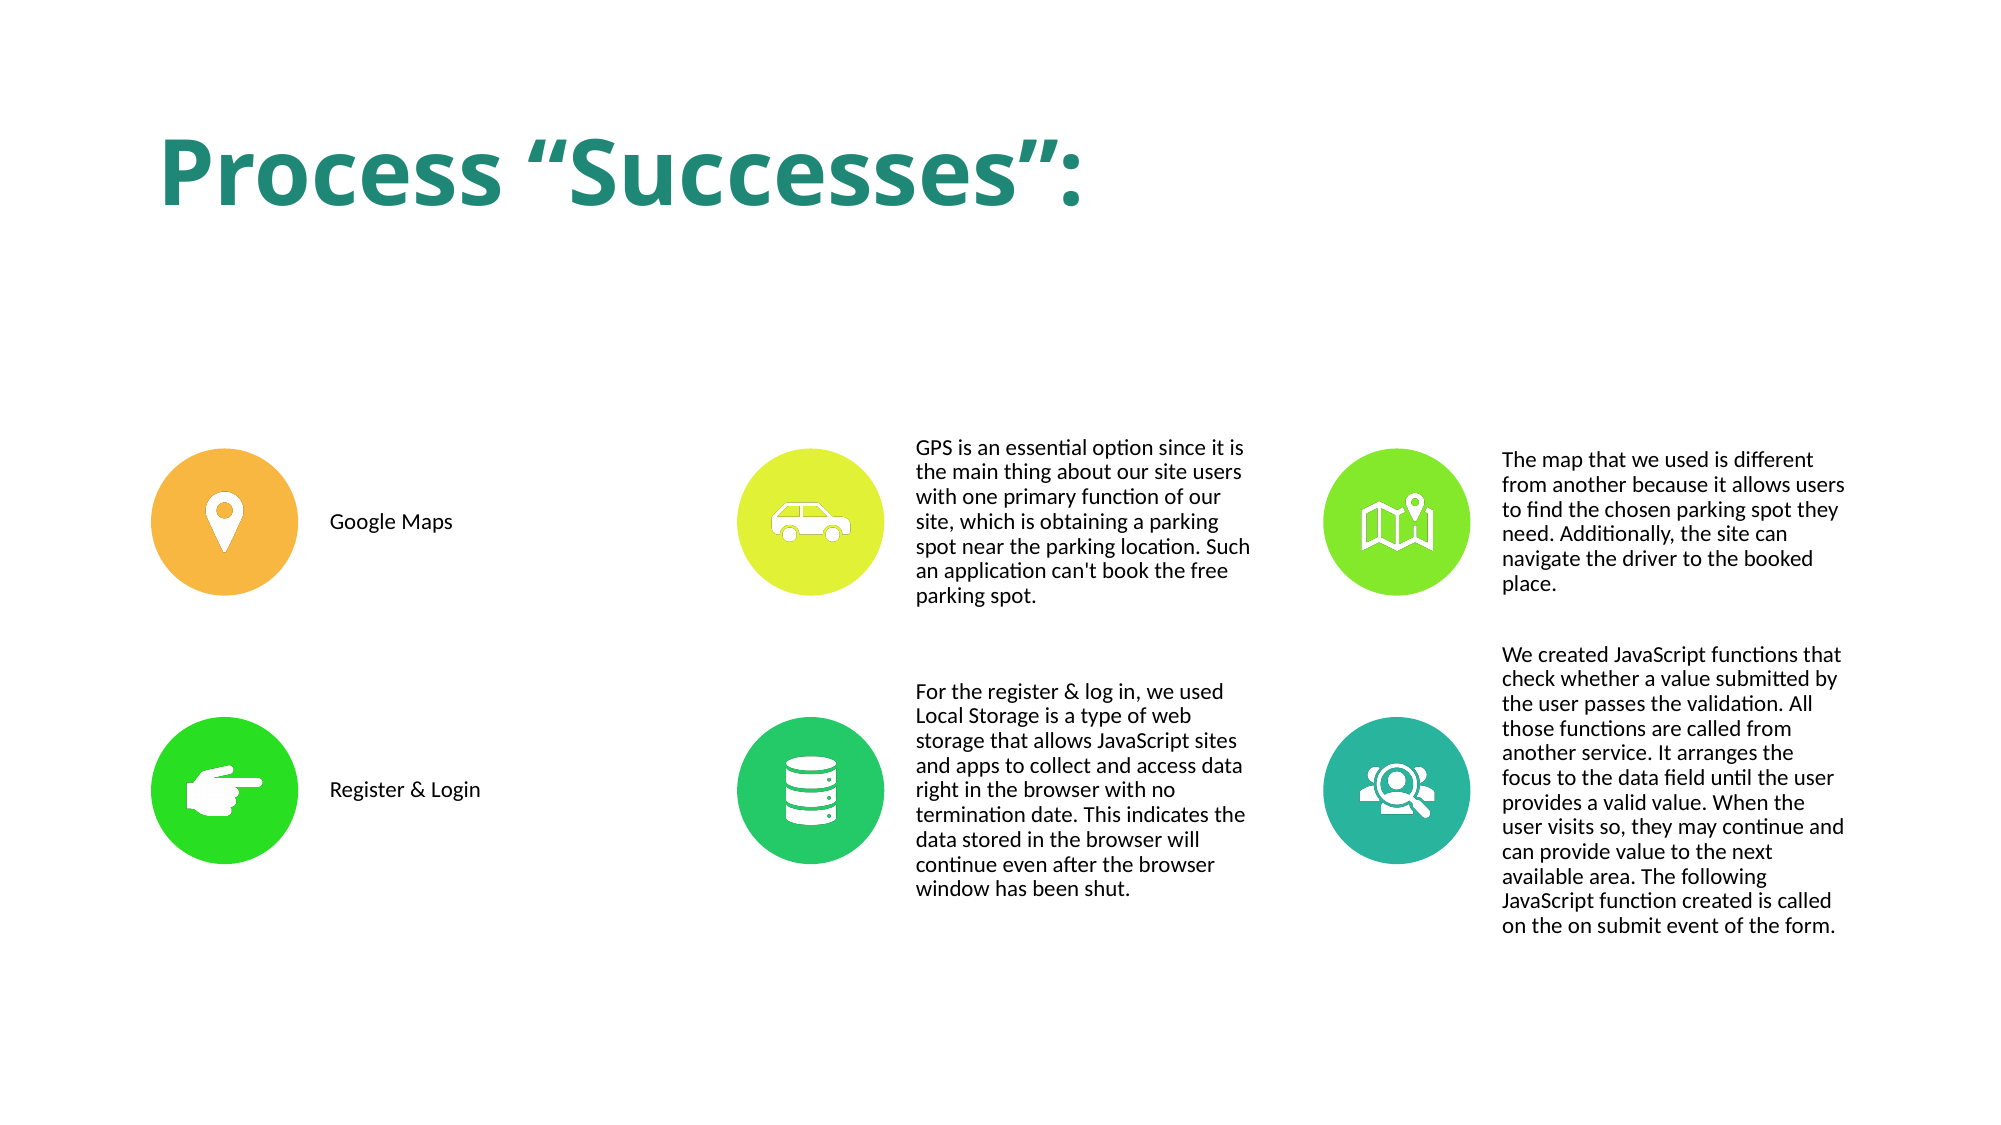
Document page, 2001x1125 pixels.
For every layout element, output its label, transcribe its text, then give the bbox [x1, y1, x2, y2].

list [137, 299, 1863, 1014]
title Process “Successes”: [137, 59, 1863, 278]
